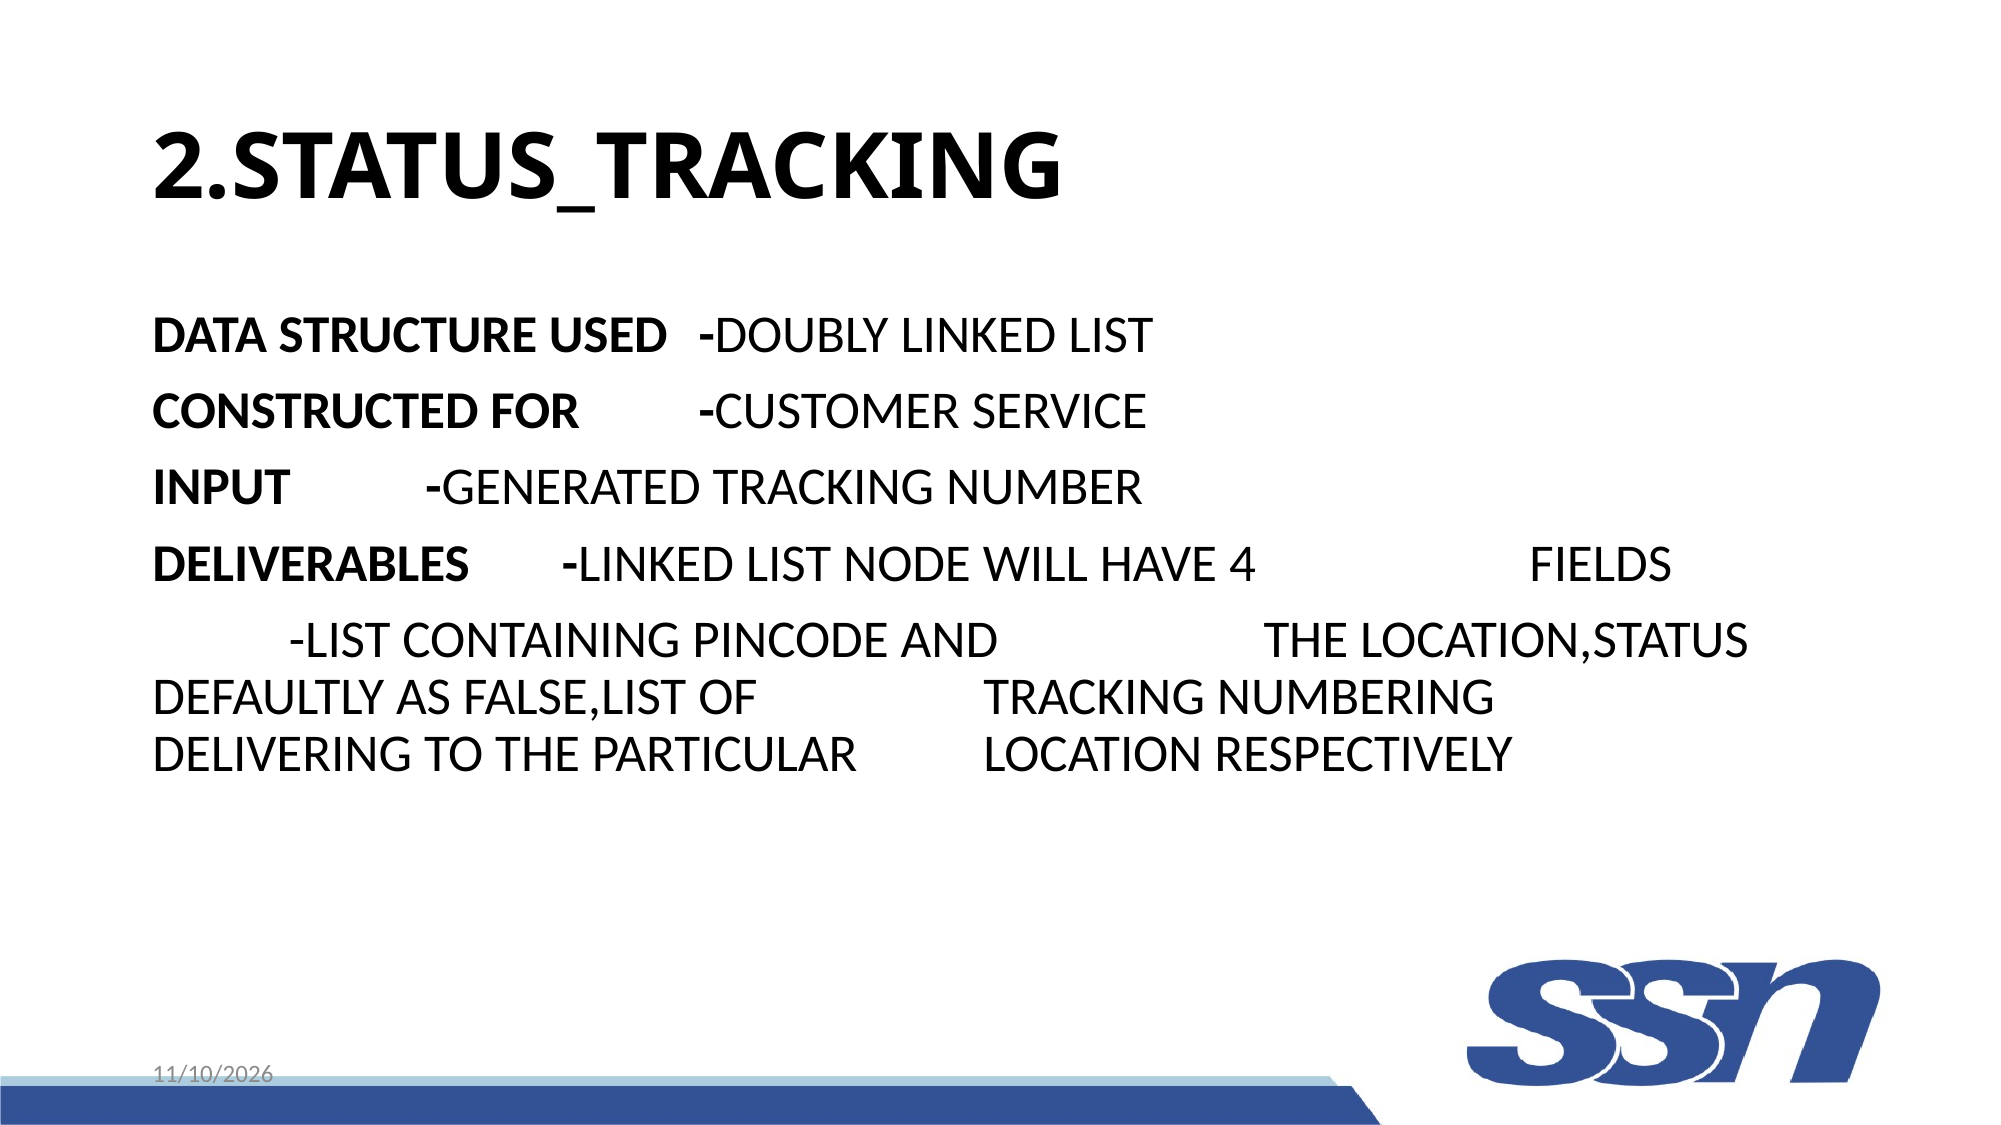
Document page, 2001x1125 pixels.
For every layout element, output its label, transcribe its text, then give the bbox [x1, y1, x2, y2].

list DATA STRUCTURE USED -DOUBLY LINKED LIST CONSTRUCTED FOR -CUSTOMER SERVICE INPUT -GENERATED TRACKING NUMBER DELIVERABLES -LINKED LIST NODE WILL HAVE 4 FIELDS -LIST CONTAINING PINCODE AND THE LOCATION,STATUS DEFAULTLY AS FALSE,LIST OF TRACKING NUMBERING DELIVERING TO THE PARTICULAR LOCATION RESPECTIVELY [137, 299, 1863, 1014]
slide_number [137, 1042, 588, 1103]
picture [0, 916, 1967, 1125]
title 2.STATUS_TRACKING [137, 59, 1863, 278]
footer [662, 1042, 1338, 1103]
